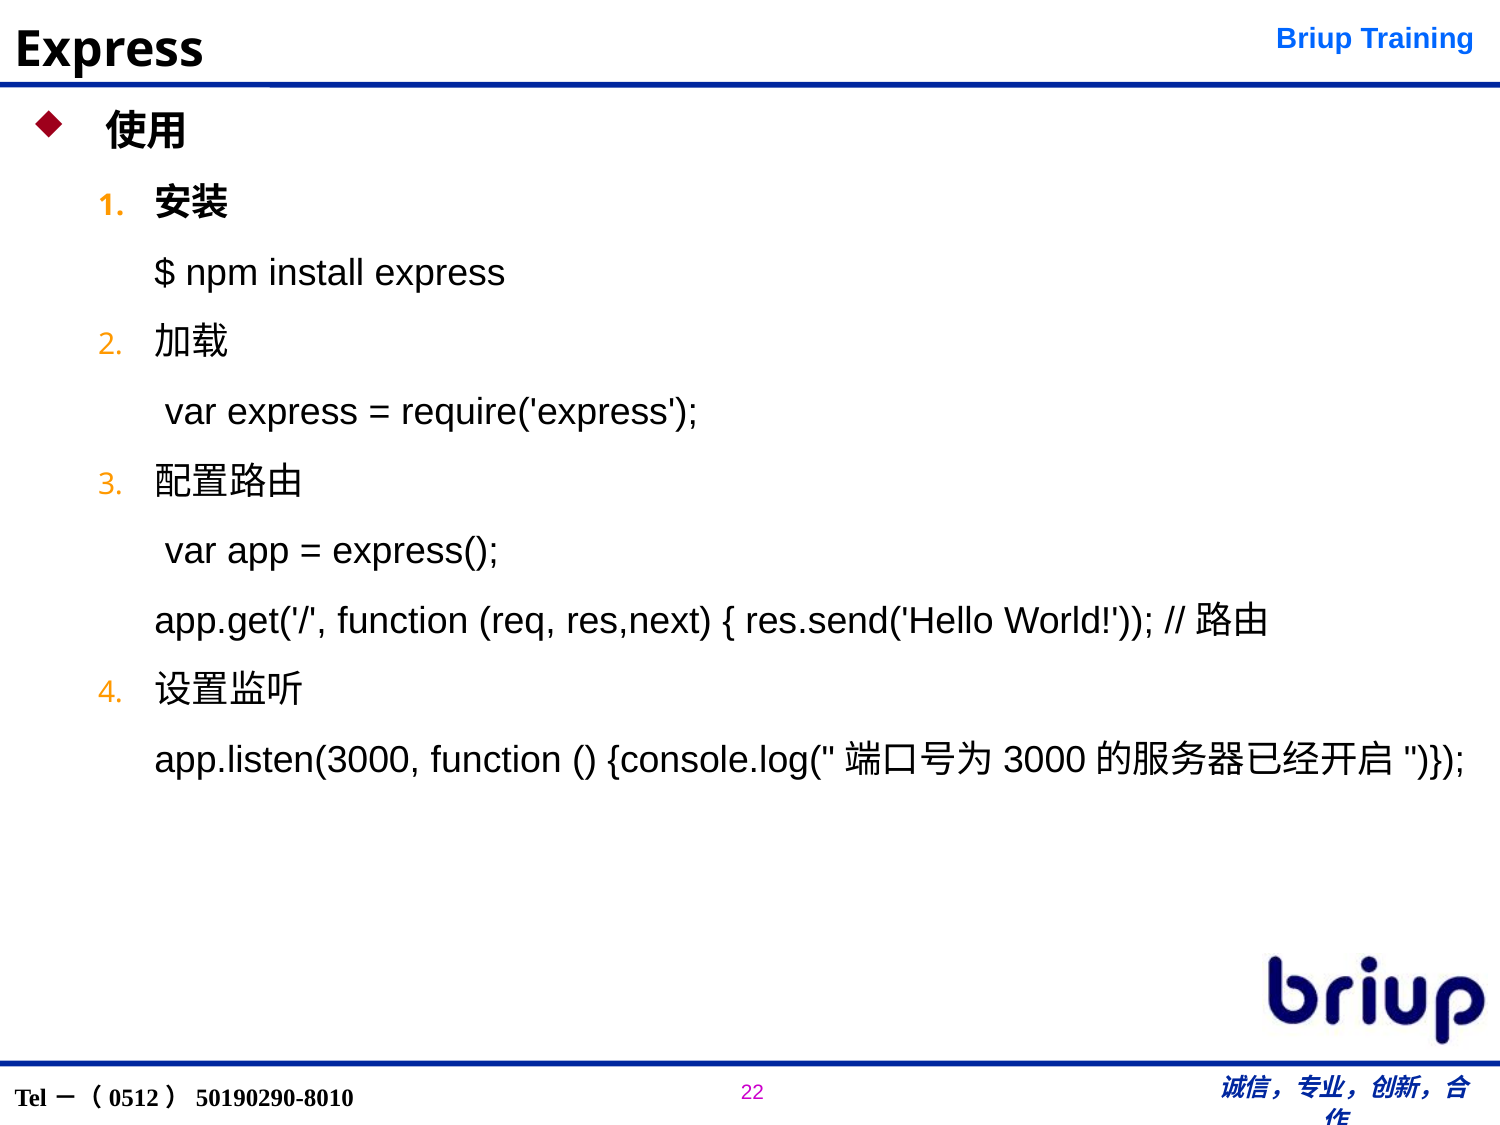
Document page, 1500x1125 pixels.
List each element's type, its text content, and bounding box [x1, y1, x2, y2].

list 使用 安装 $ npm install express 加载 var express = require('express'); 配置路由 var app = express(); app.get('/', function (req, res,next) { res.send('Hello World!')); //路由 设置监听 app.listen(3000, function () {console.log("端口号为3000的服务器已经开启")}); [0, 96, 1500, 1063]
title Express [0, 0, 1251, 85]
